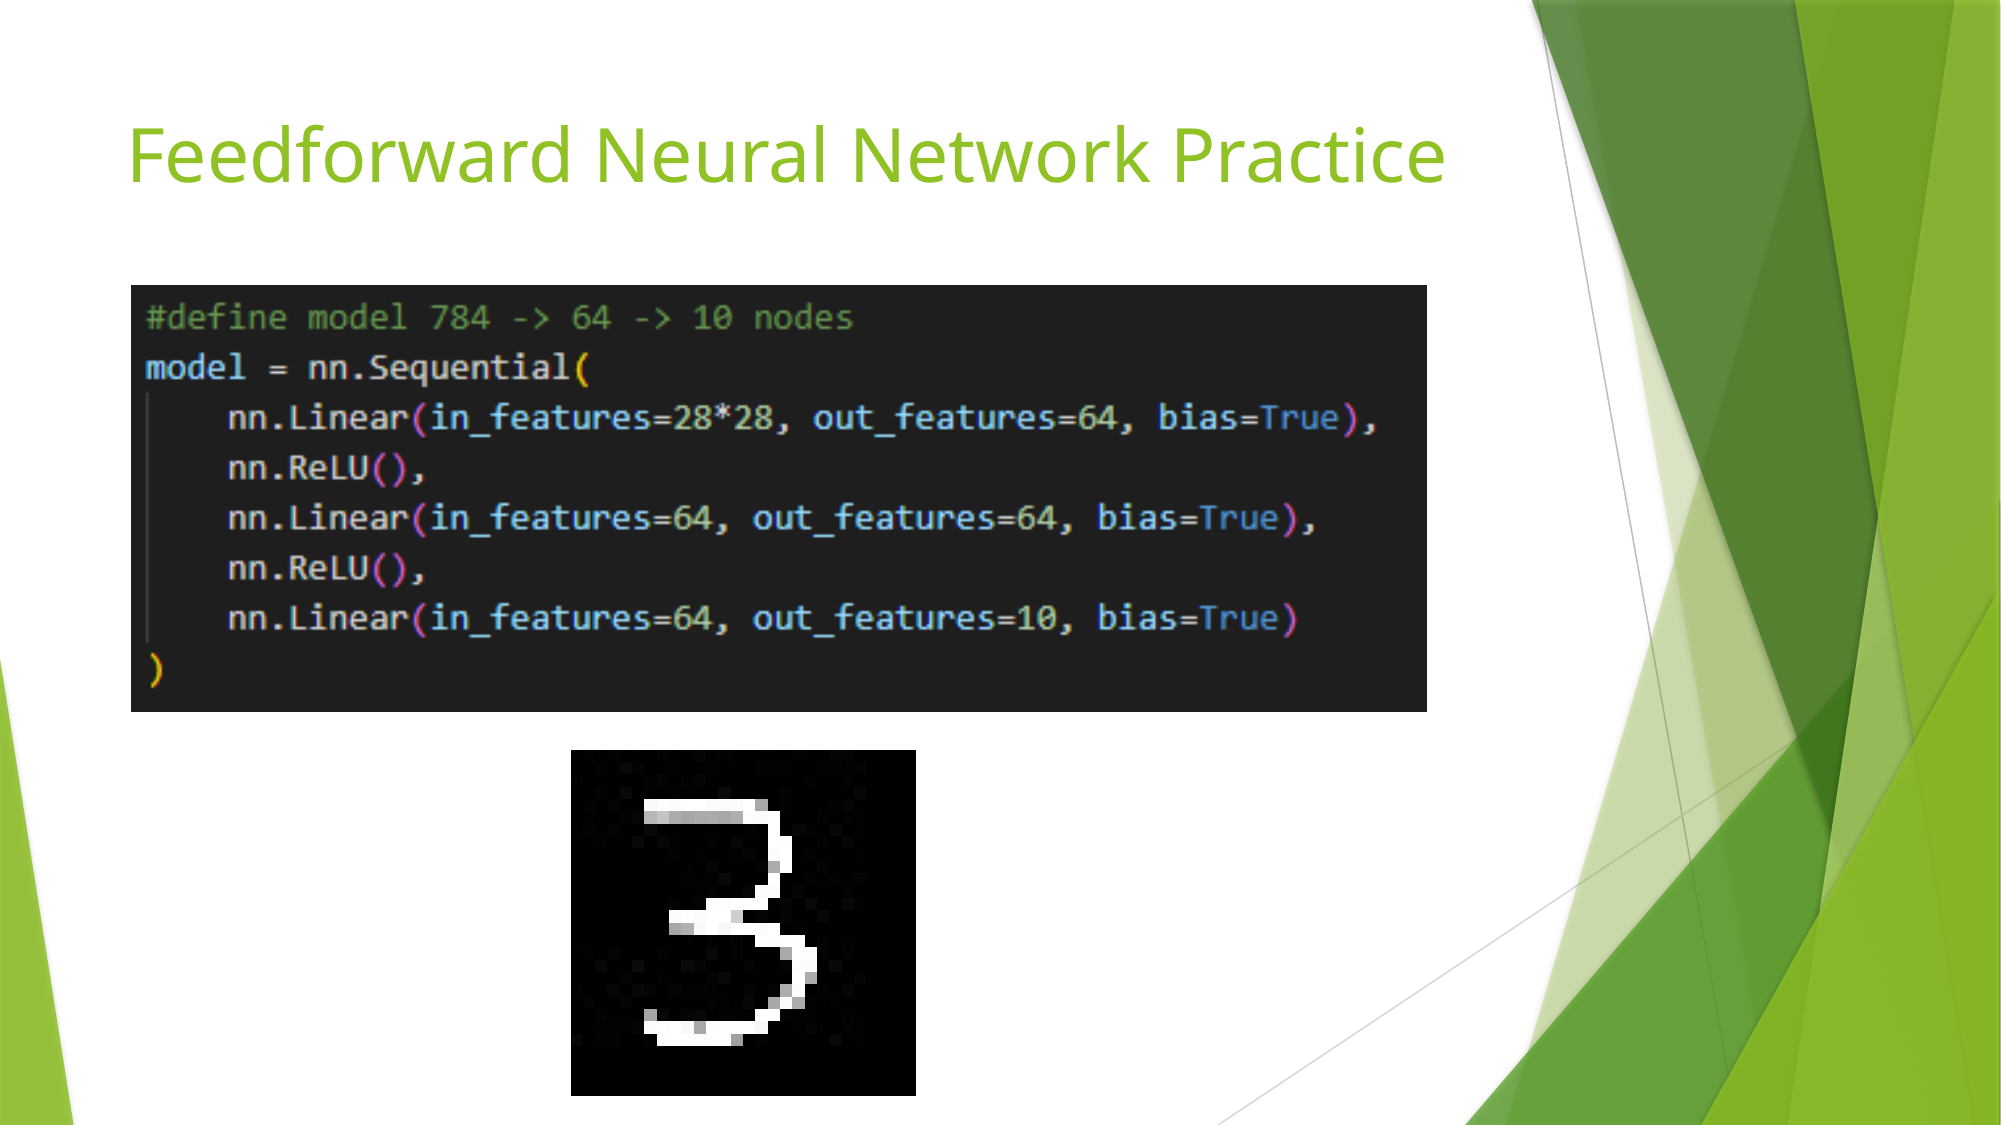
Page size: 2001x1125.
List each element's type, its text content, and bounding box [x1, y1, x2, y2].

title Feedforward Neural Network Practice [111, 99, 1522, 317]
picture [570, 750, 917, 1096]
picture [131, 285, 1427, 712]
